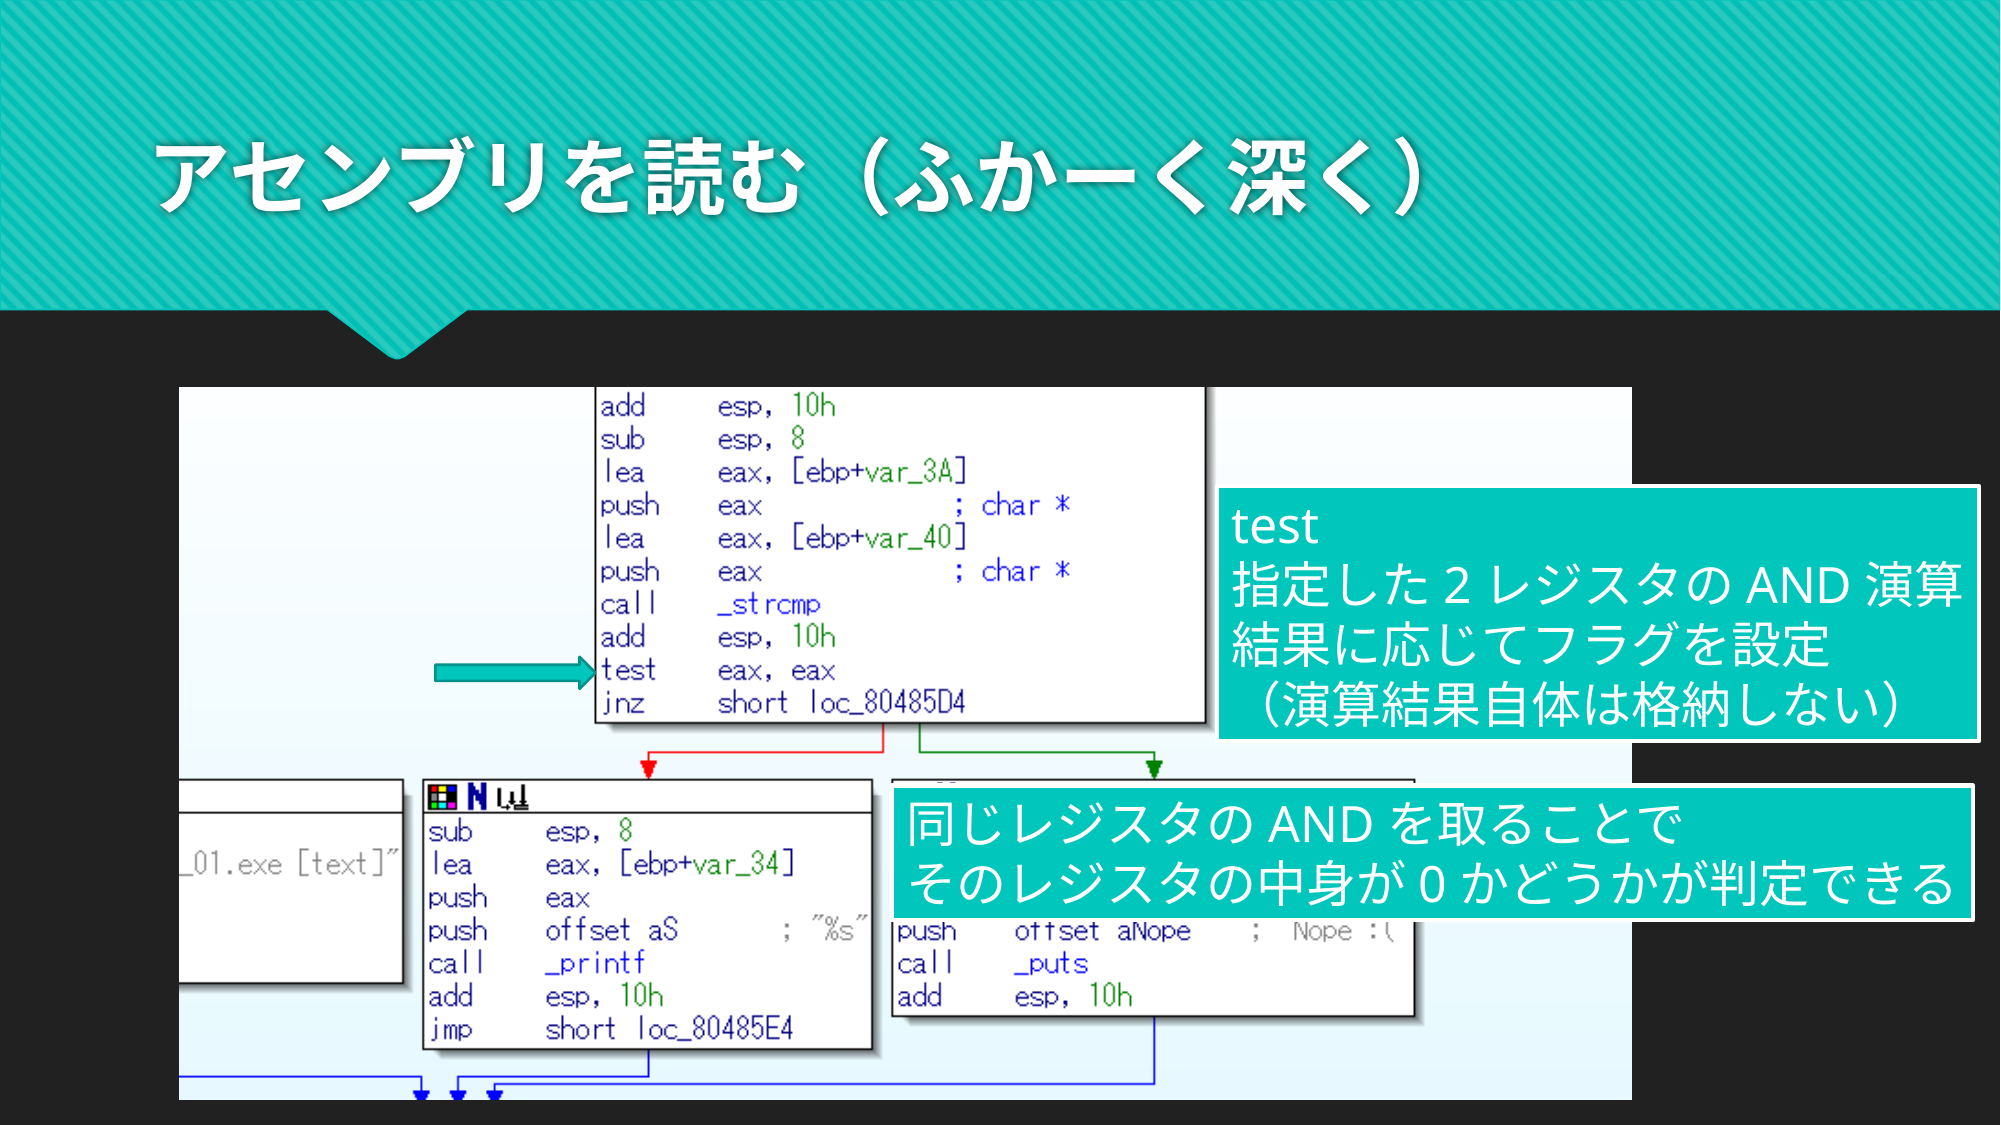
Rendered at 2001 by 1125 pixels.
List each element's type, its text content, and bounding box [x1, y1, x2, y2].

text_box 同じレジスタのANDを取ることで そのレジスタの中身が0かどうかが判定できる [1632, 783, 1975, 922]
text_box test 指定した2レジスタのAND演算 結果に応じてフラグを設定 （演算結果自体は格納しない） [1632, 484, 1981, 743]
title アセンブリを読む（ふかーく深く） [132, 73, 1868, 233]
picture [179, 387, 1632, 1101]
